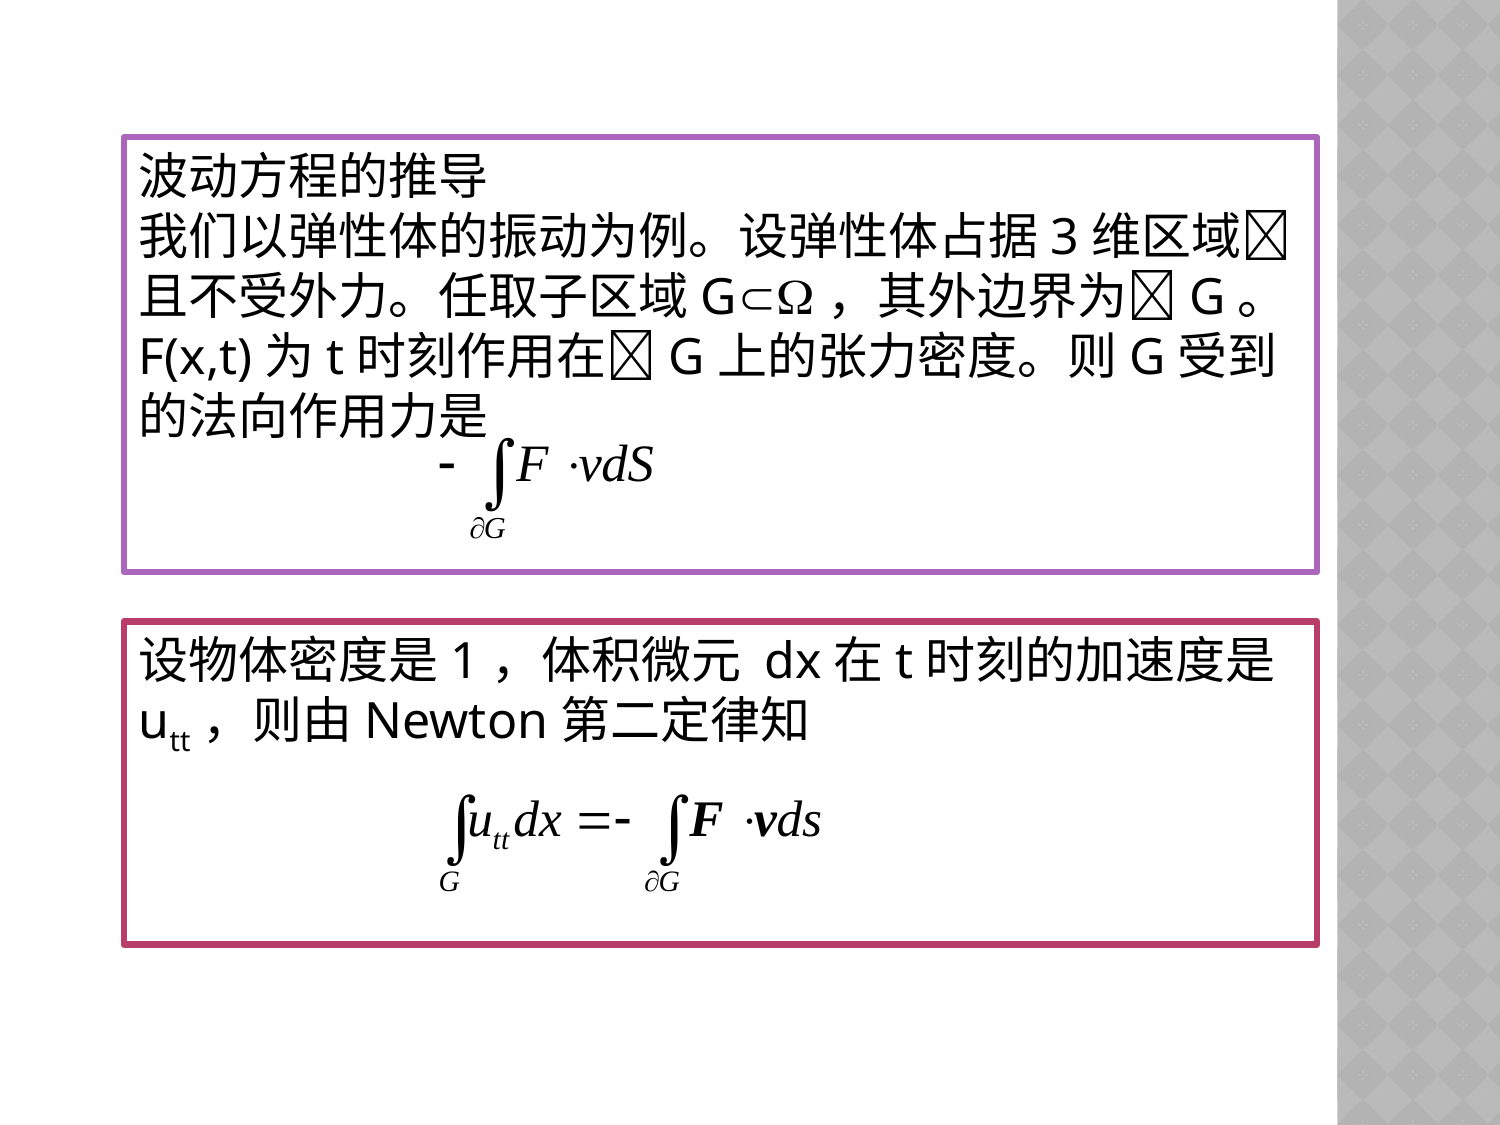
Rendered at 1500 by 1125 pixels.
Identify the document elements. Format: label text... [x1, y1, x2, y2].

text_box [430, 776, 834, 906]
text_box 设物体密度是1，体积微元 dx在t时刻的加速度是utt，则由Newton第二定律知 [121, 618, 1320, 948]
text_box 波动方程的推导 我们以弹性体的振动为例。设弹性体占据3维区域且不受外力。任取子区域G，其外边界为G。F(x,t)为t时刻作用在G上的张力密度。则G受到的法向作用力是 [121, 134, 1320, 575]
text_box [430, 420, 668, 553]
